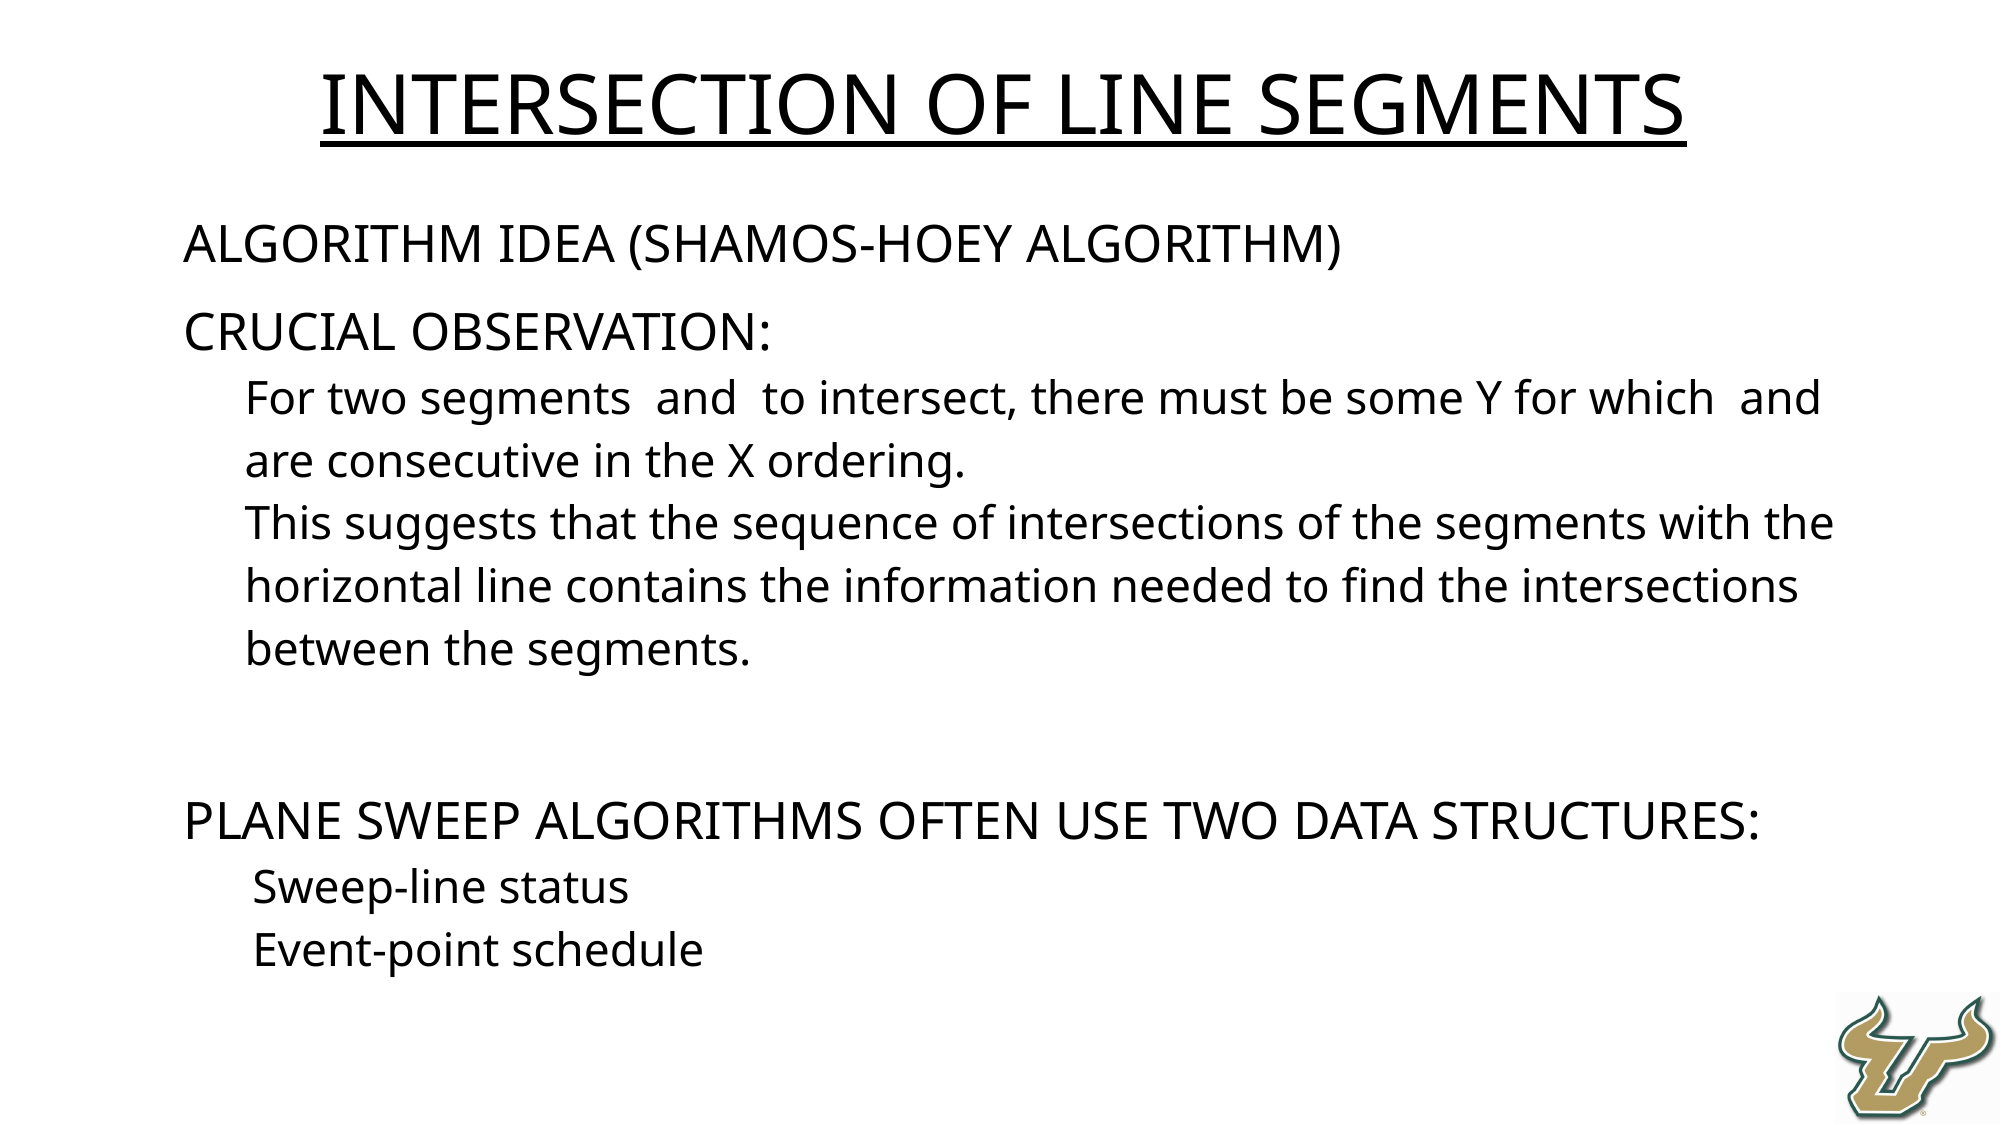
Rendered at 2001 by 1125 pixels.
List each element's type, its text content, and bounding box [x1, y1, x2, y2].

list Intersection of line segments [261, 43, 1739, 172]
text_box [301, 593, 1557, 774]
picture [1835, 992, 2000, 1124]
